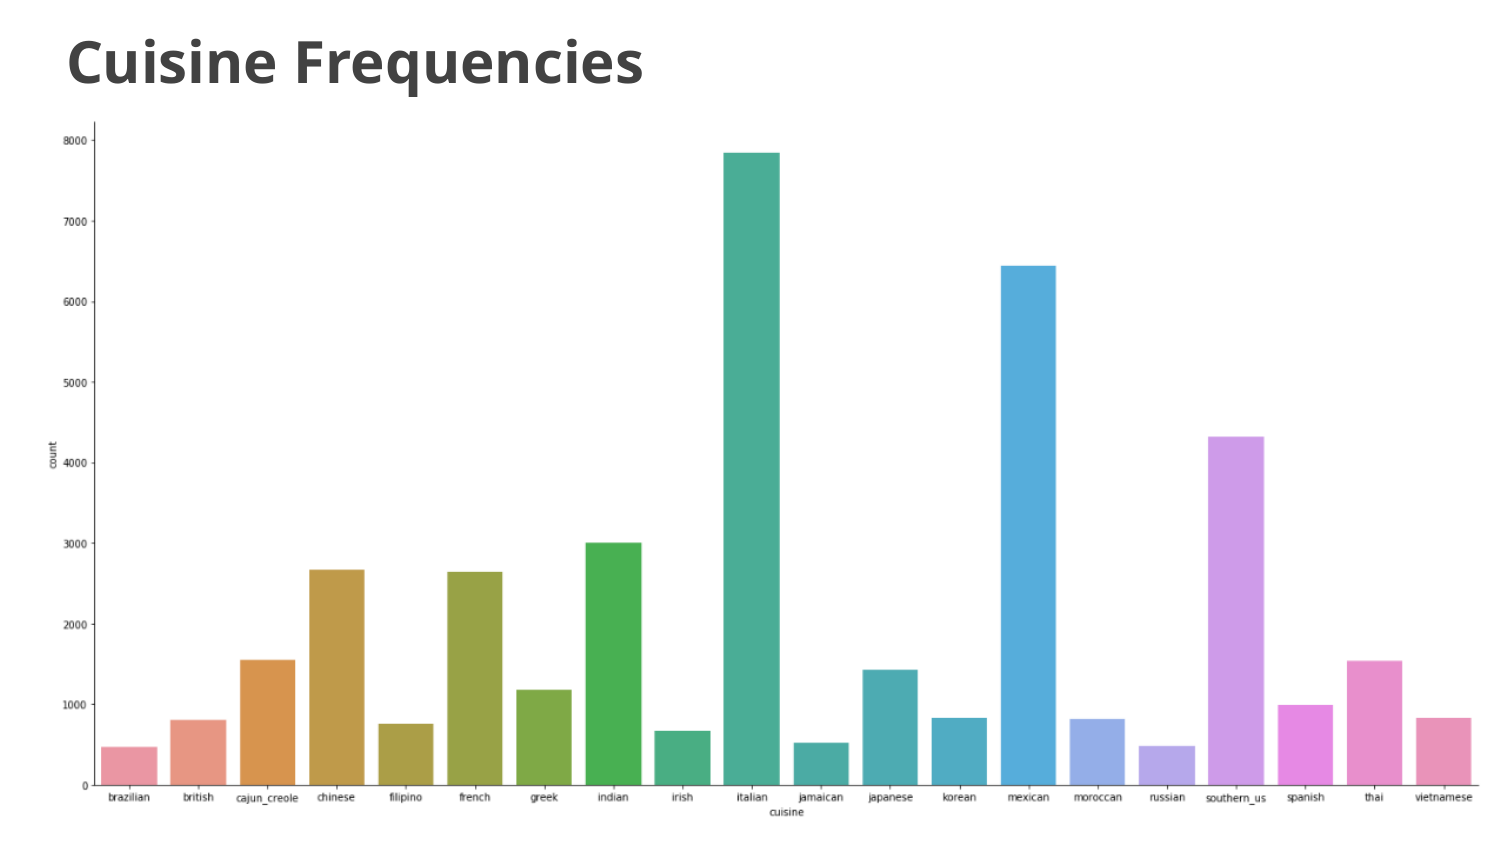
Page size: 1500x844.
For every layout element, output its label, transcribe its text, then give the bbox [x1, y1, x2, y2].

title Cuisine Frequencies [51, 10, 1449, 105]
picture [0, 107, 1500, 832]
